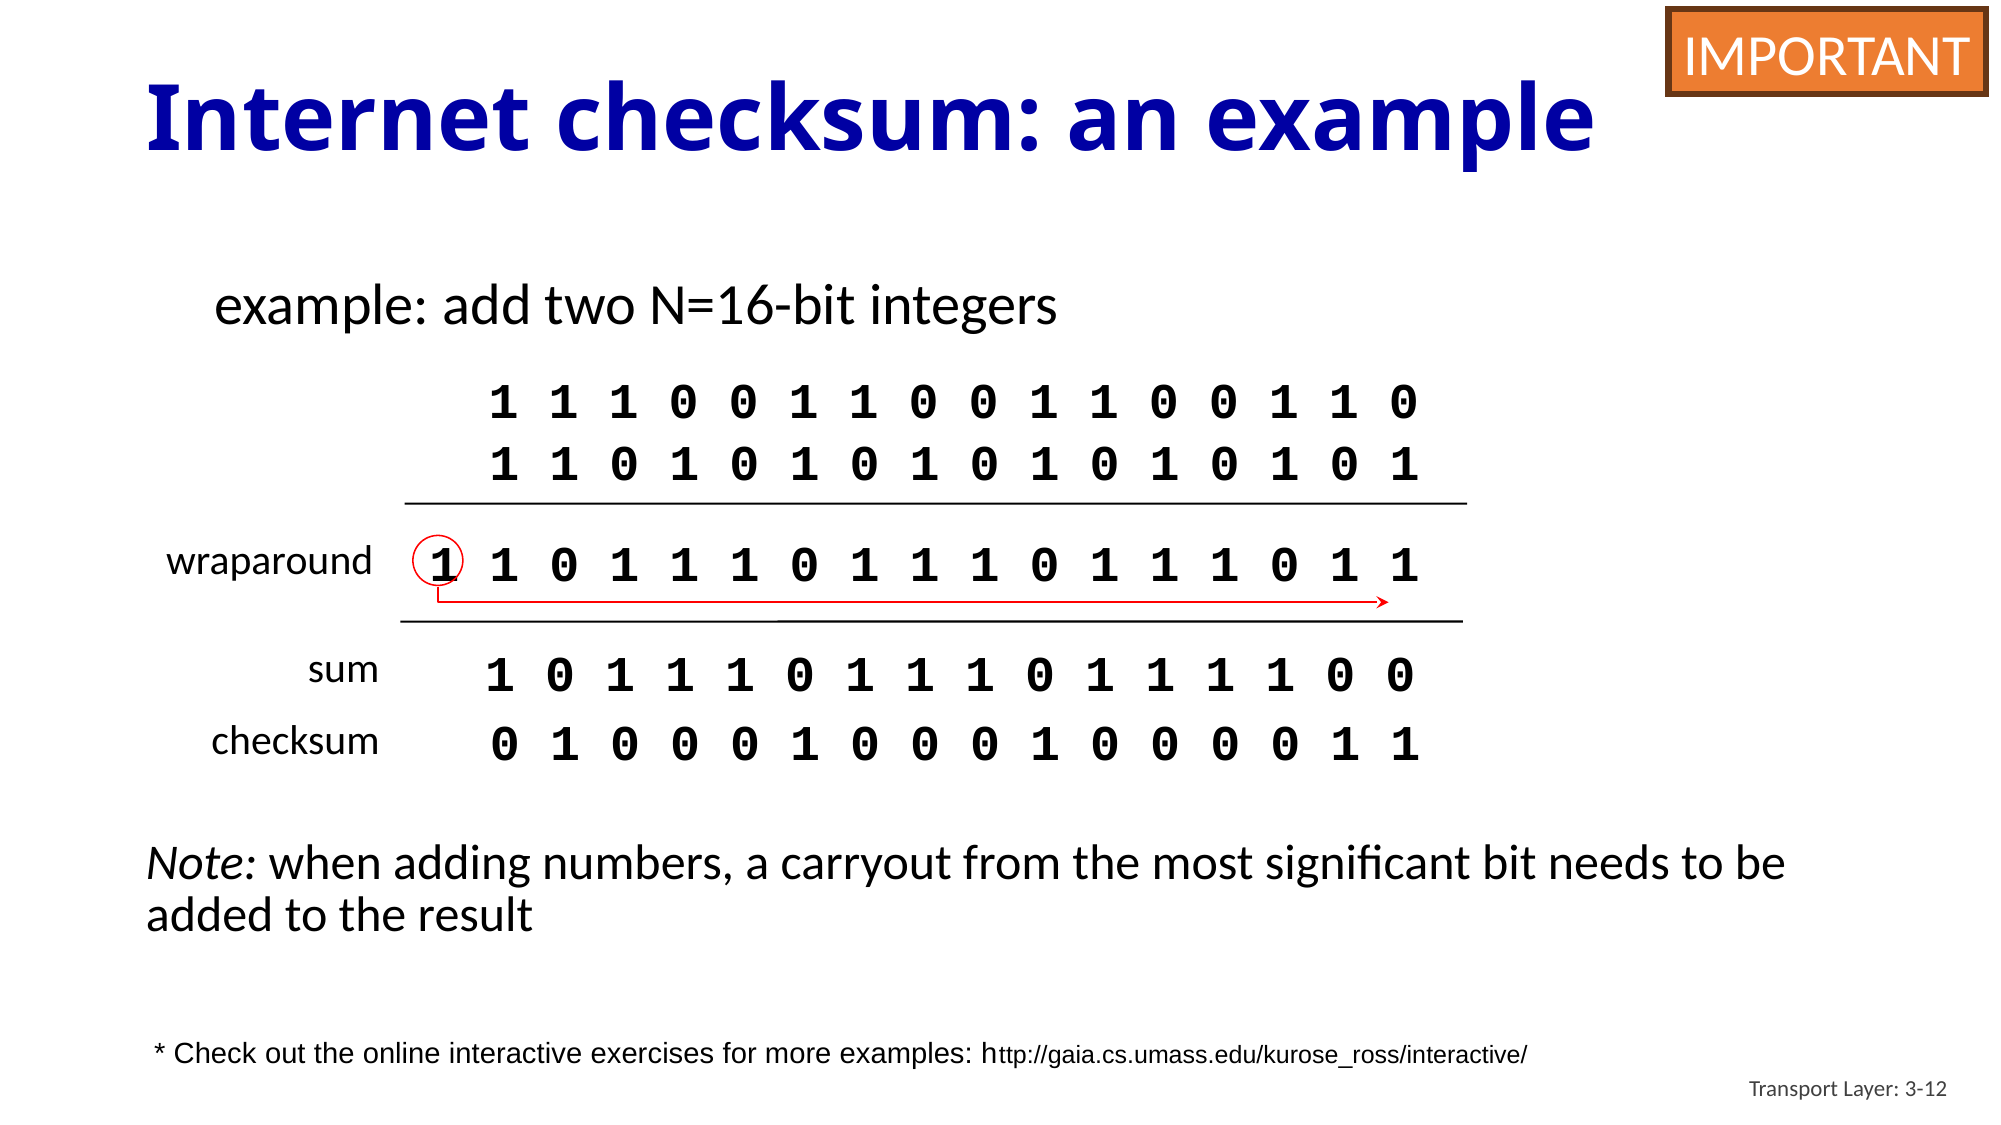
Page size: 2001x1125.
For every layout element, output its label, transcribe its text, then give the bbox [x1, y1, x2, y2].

title Internet checksum: an example [131, 47, 1952, 195]
text_box [412, 535, 463, 586]
text_box Note: when adding numbers, a carryout from the most significant bit needs to be added to the result [130, 831, 1832, 1009]
text_box 1 1 1 0 0 1 1 0 0 1 1 0 0 1 1 0 [473, 361, 1434, 437]
text_box [437, 586, 1389, 609]
text_box IMPORTANT [1668, 8, 1987, 95]
text_box sum [293, 633, 395, 699]
text_box checksum [196, 705, 395, 771]
text_box 1 1 0 1 0 1 0 1 0 1 0 1 0 1 0 1 [474, 423, 1435, 499]
slide_number Transport Layer: 3-12 [1512, 1056, 1963, 1117]
text_box wraparound [151, 525, 389, 590]
text_box example: add two N=16-bit integers [199, 238, 1475, 689]
text_box 0 1 0 0 0 1 0 0 0 1 0 0 0 0 1 1 [415, 703, 1435, 779]
text_box 1 0 1 1 1 0 1 1 1 0 1 1 1 1 0 0 [410, 633, 1430, 709]
text_box * Check out the online interactive exercises for more examples: http://gaia.cs.umass.edu/kurose_ross/interactive/ [139, 1026, 1757, 1077]
text_box 1 1 0 1 1 1 0 1 1 1 0 1 1 1 0 1 1 [414, 523, 1435, 599]
